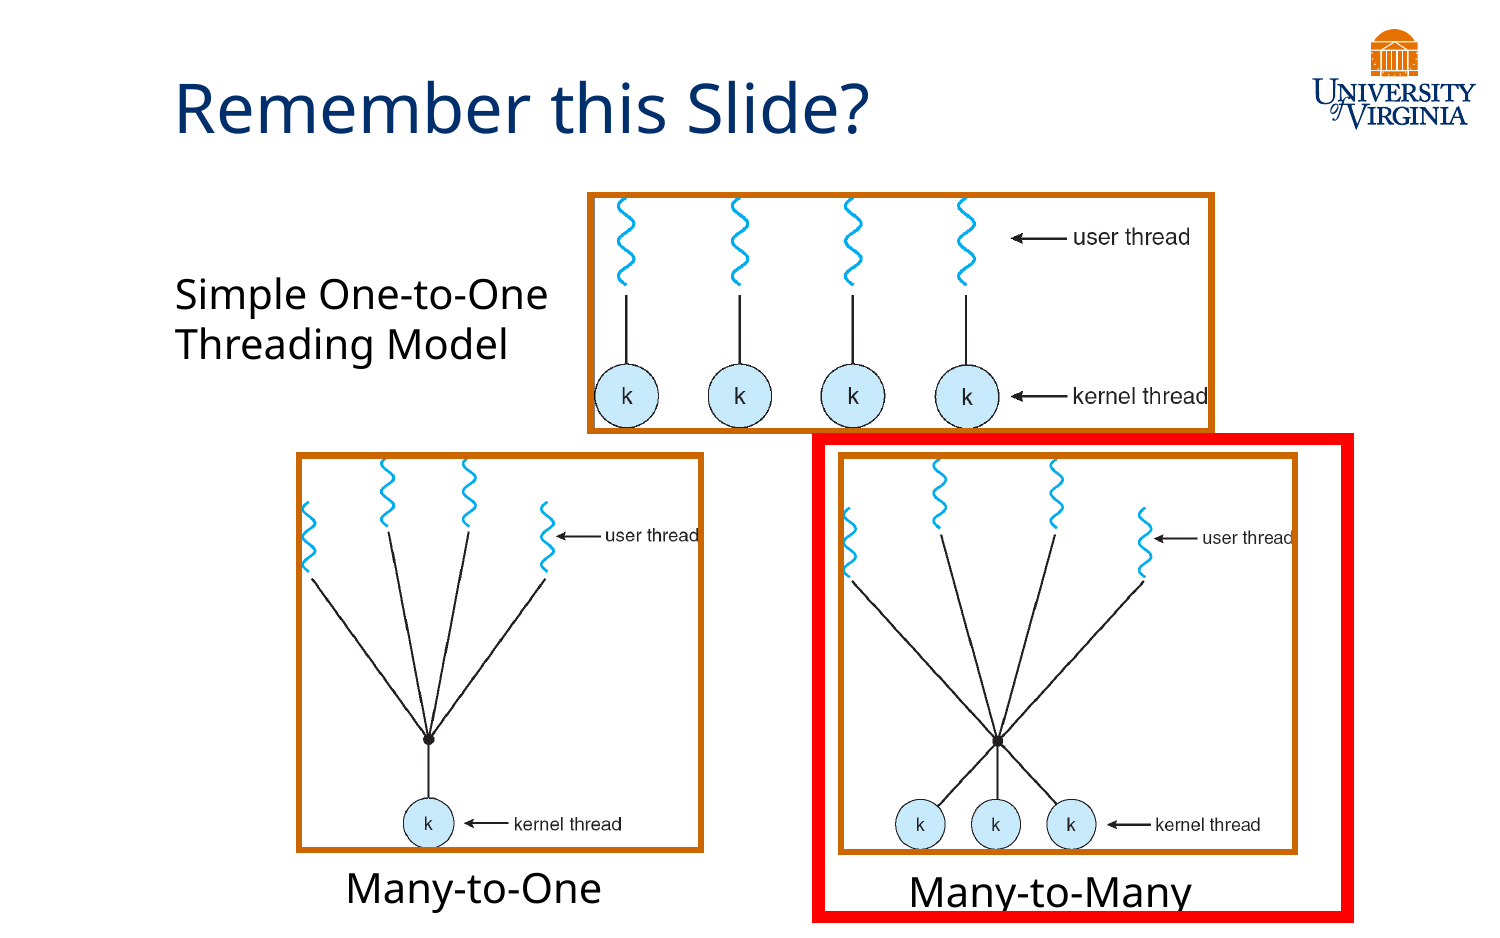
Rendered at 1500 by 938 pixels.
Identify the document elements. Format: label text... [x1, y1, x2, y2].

picture [843, 520, 853, 537]
title Remember this Slide? [158, 20, 1237, 202]
picture [302, 458, 698, 847]
picture [843, 547, 853, 565]
picture [302, 542, 312, 560]
text_box [817, 438, 1349, 918]
text_box Many-to-One [330, 854, 618, 920]
text_box Simple One-to-One Threading Model [159, 260, 564, 376]
picture [593, 198, 1209, 429]
text_box Many-to-Many [893, 918, 1207, 924]
picture [302, 514, 312, 532]
picture [843, 458, 1292, 849]
